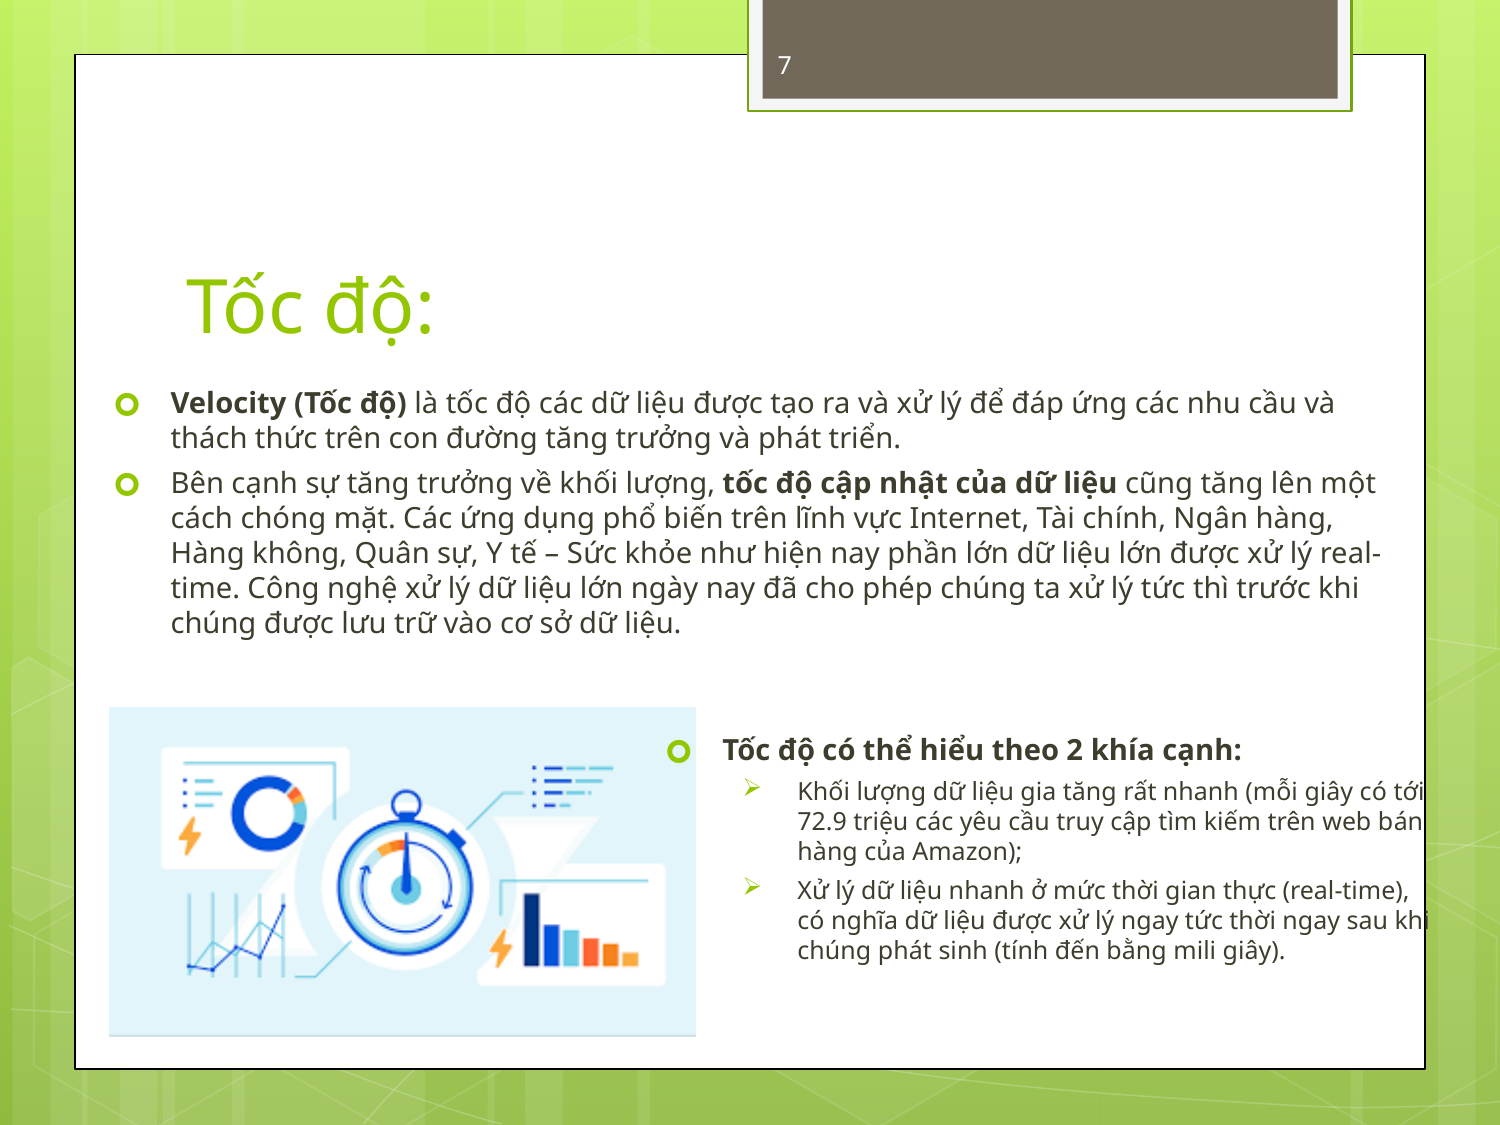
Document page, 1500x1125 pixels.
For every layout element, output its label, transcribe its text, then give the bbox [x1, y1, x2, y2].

title Tốc độ: [171, 168, 1324, 357]
slide_number 7 [762, 36, 982, 97]
text_box Tốc độ có thể hiểu theo 2 khía cạnh: Khối lượng dữ liệu gia tăng rất nhanh (mỗi giây có tới 72.9 triệu các yêu cầu truy cập tìm kiếm trên web bán hàng của Amazon); Xử lý dữ liệu nhanh ở mức thời gian thực (real-time), có nghĩa dữ liệu được xử lý ngay tức thời ngay sau khi chúng phát sinh (tính đến bằng mili giây). [632, 678, 1449, 1071]
picture [109, 706, 696, 1037]
list Velocity (Tốc độ) là tốc độ các dữ liệu được tạo ra và xử lý để đáp ứng các nhu cầu và thách thức trên con đường tăng trưởng và phát triển. Bên cạnh sự tăng trưởng về khối lượng, tốc độ cập nhật của dữ liệu cũng tăng lên một cách chóng mặt. Các ứng dụng phổ biến trên lĩnh vực Internet, Tài chính, Ngân hàng, Hàng không, Quân sự, Y tế – Sức khỏe như hiện nay phần lớn dữ liệu lớn được xử lý real-time. Công nghệ xử lý dữ liệu lớn ngày nay đã cho phép chúng ta xử lý tức thì trước khi chúng được lưu trữ vào cơ sở dữ liệu. [80, 377, 1424, 678]
